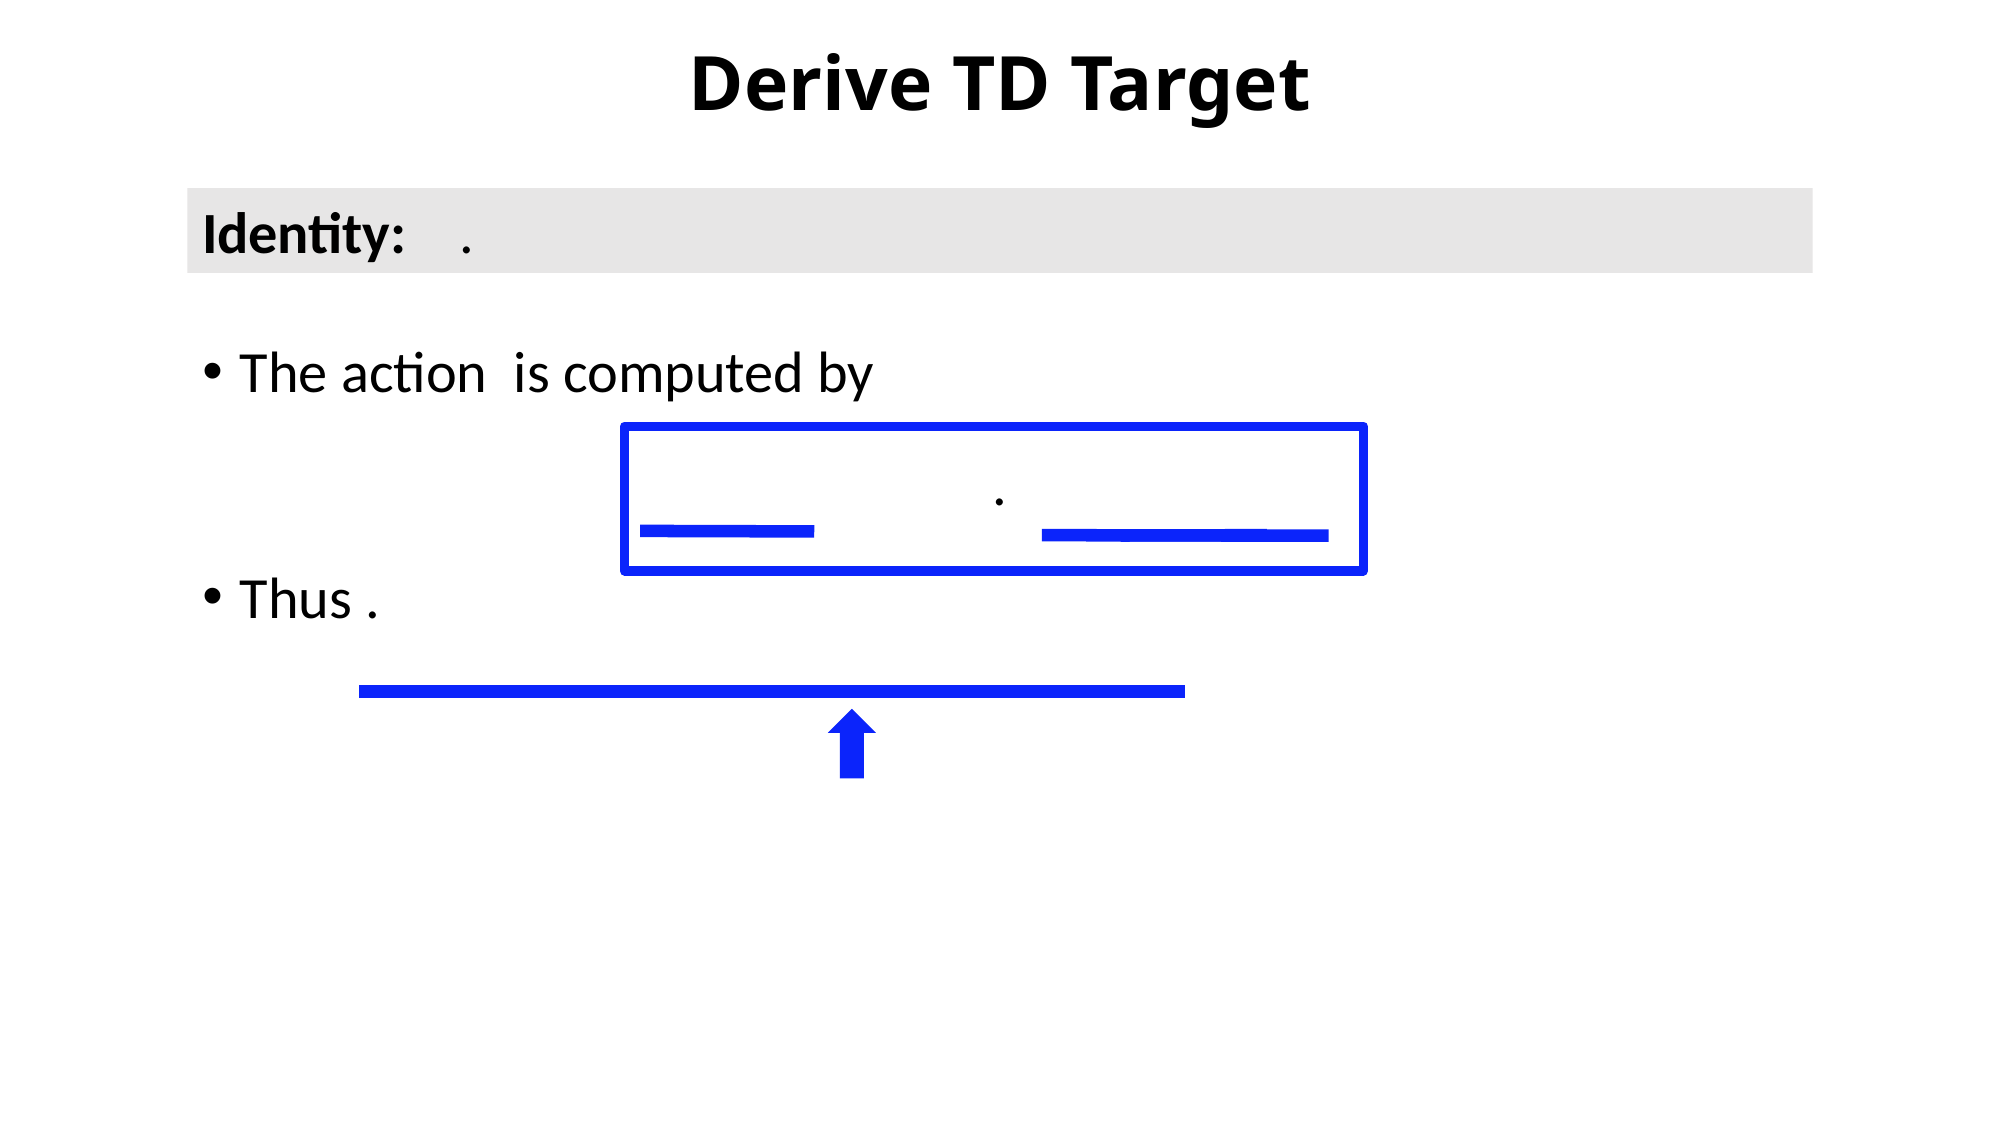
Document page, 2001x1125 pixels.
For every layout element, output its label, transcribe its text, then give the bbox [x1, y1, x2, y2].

title Derive TD Target [0, 1, 2000, 172]
text_box [624, 426, 1364, 571]
text_box [825, 707, 879, 780]
